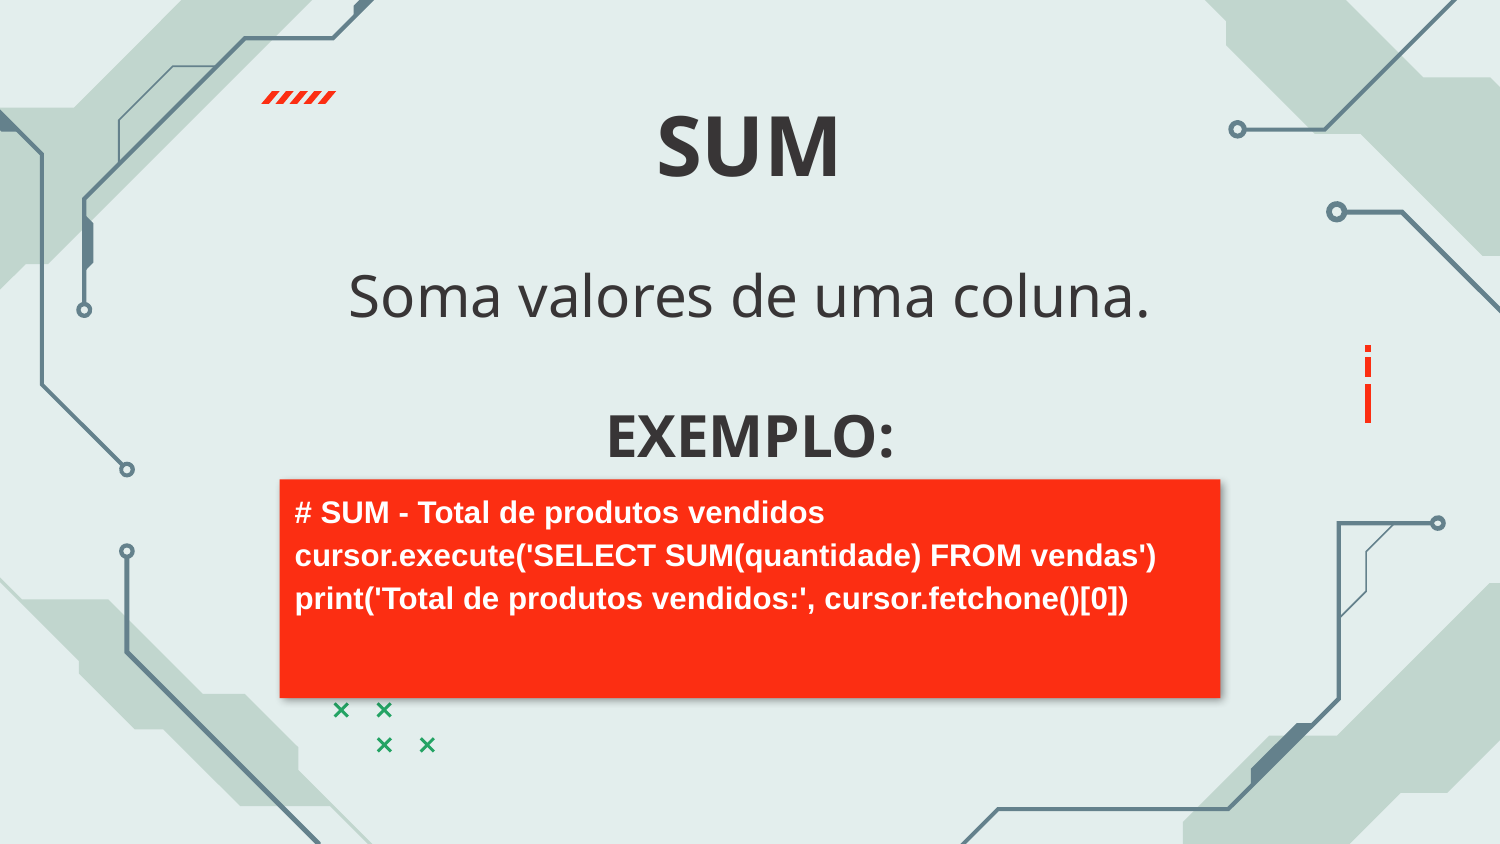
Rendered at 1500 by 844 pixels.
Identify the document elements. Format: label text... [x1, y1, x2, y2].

title SUM [354, 57, 1146, 229]
text_box Soma valores de uma coluna. EXEMPLO: [263, 252, 1237, 477]
text_box # SUM - Total de produtos vendidos cursor.execute('SELECT SUM(quantidade) FROM vendas') print('Total de produtos vendidos:', cursor.fetchone()[0]) [279, 479, 1221, 699]
